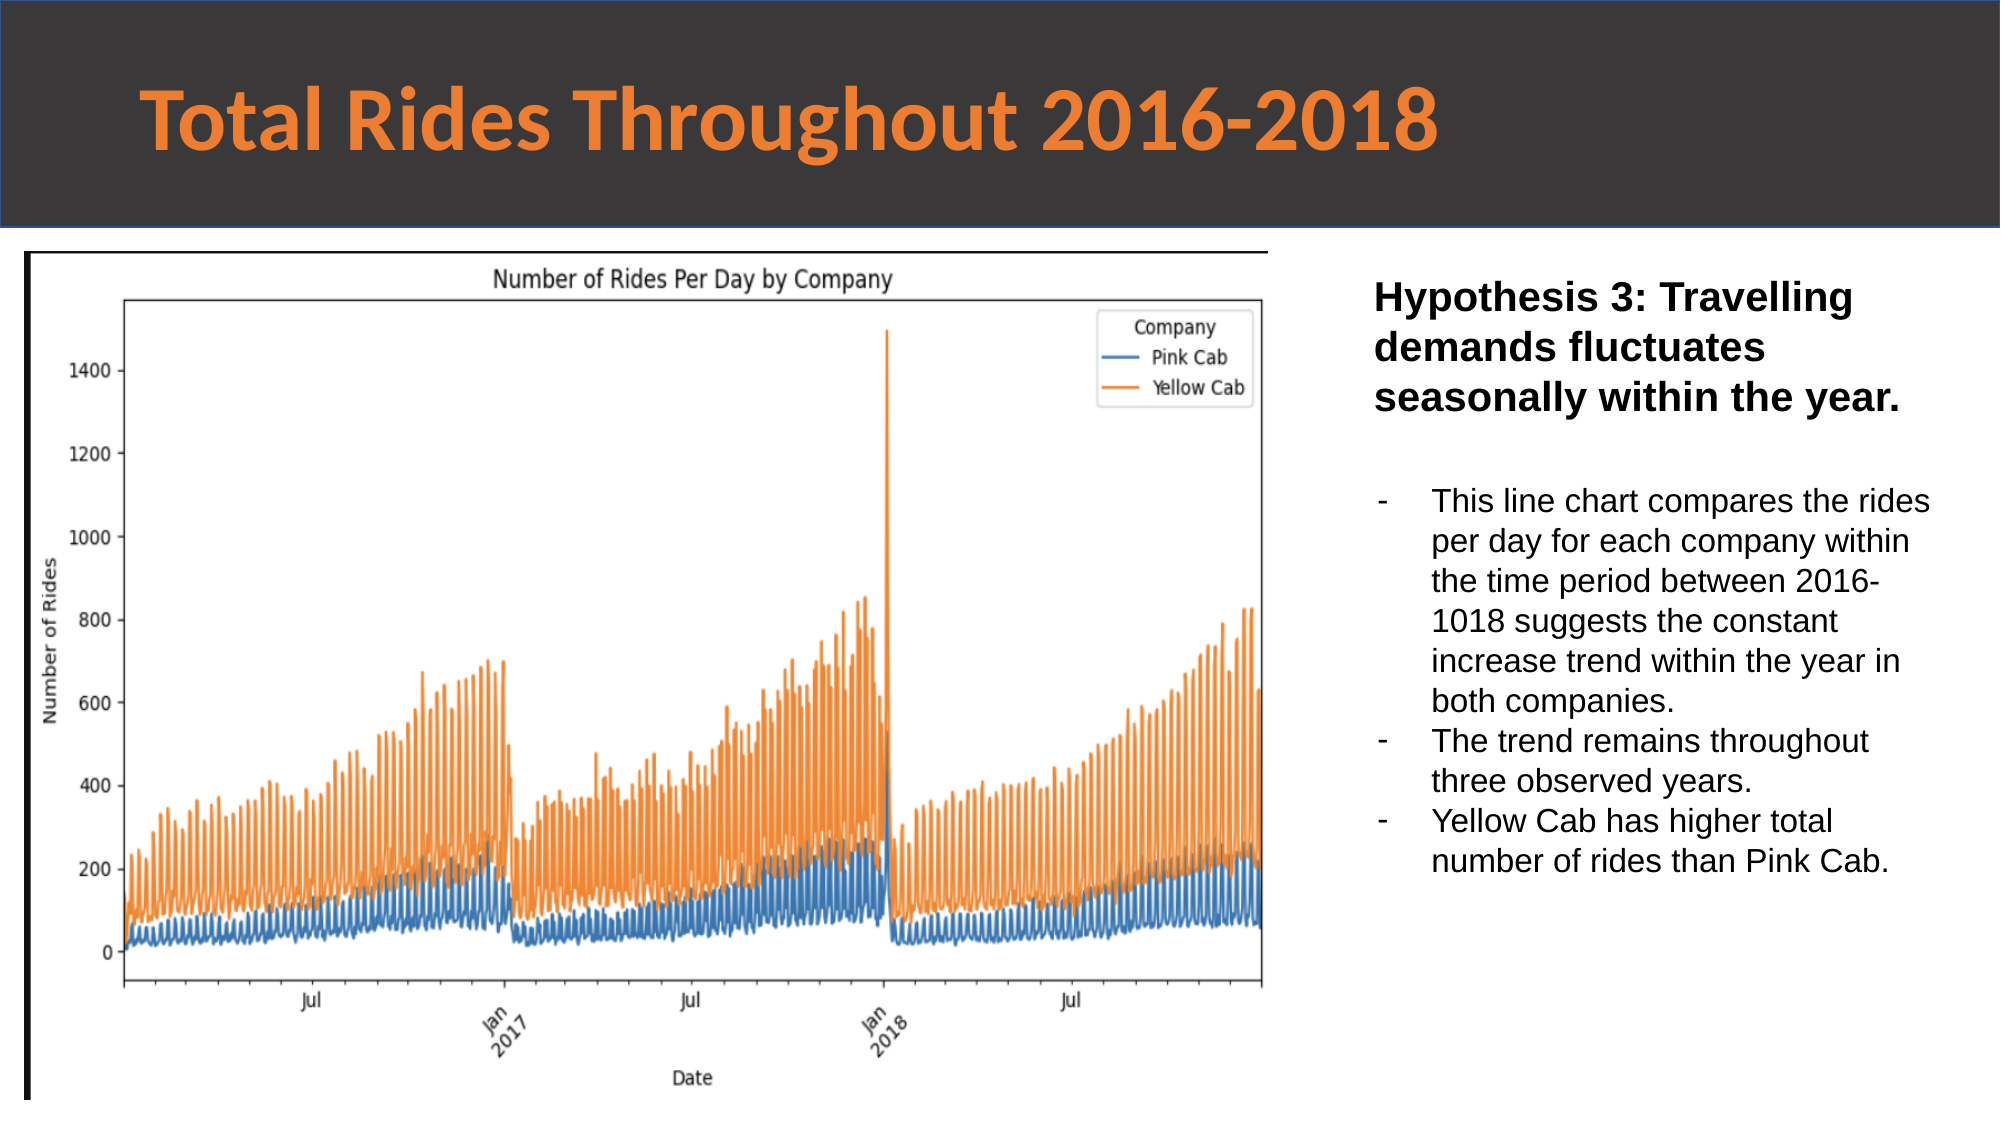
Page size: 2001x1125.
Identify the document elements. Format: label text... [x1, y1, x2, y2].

text_box This line chart compares the rides per day for each company within the time period between 2016-1018 suggests the constant increase trend within the year in both companies. The trend remains throughout three observed years. Yellow Cab has higher total number of rides than Pink Cab. [1341, 464, 1959, 894]
text_box Hypothesis 3: Travelling demands fluctuates seasonally within the year. [1359, 262, 2000, 428]
picture [24, 251, 1269, 1101]
text_box Total Rides Throughout 2016-2018 [0, 0, 2000, 227]
